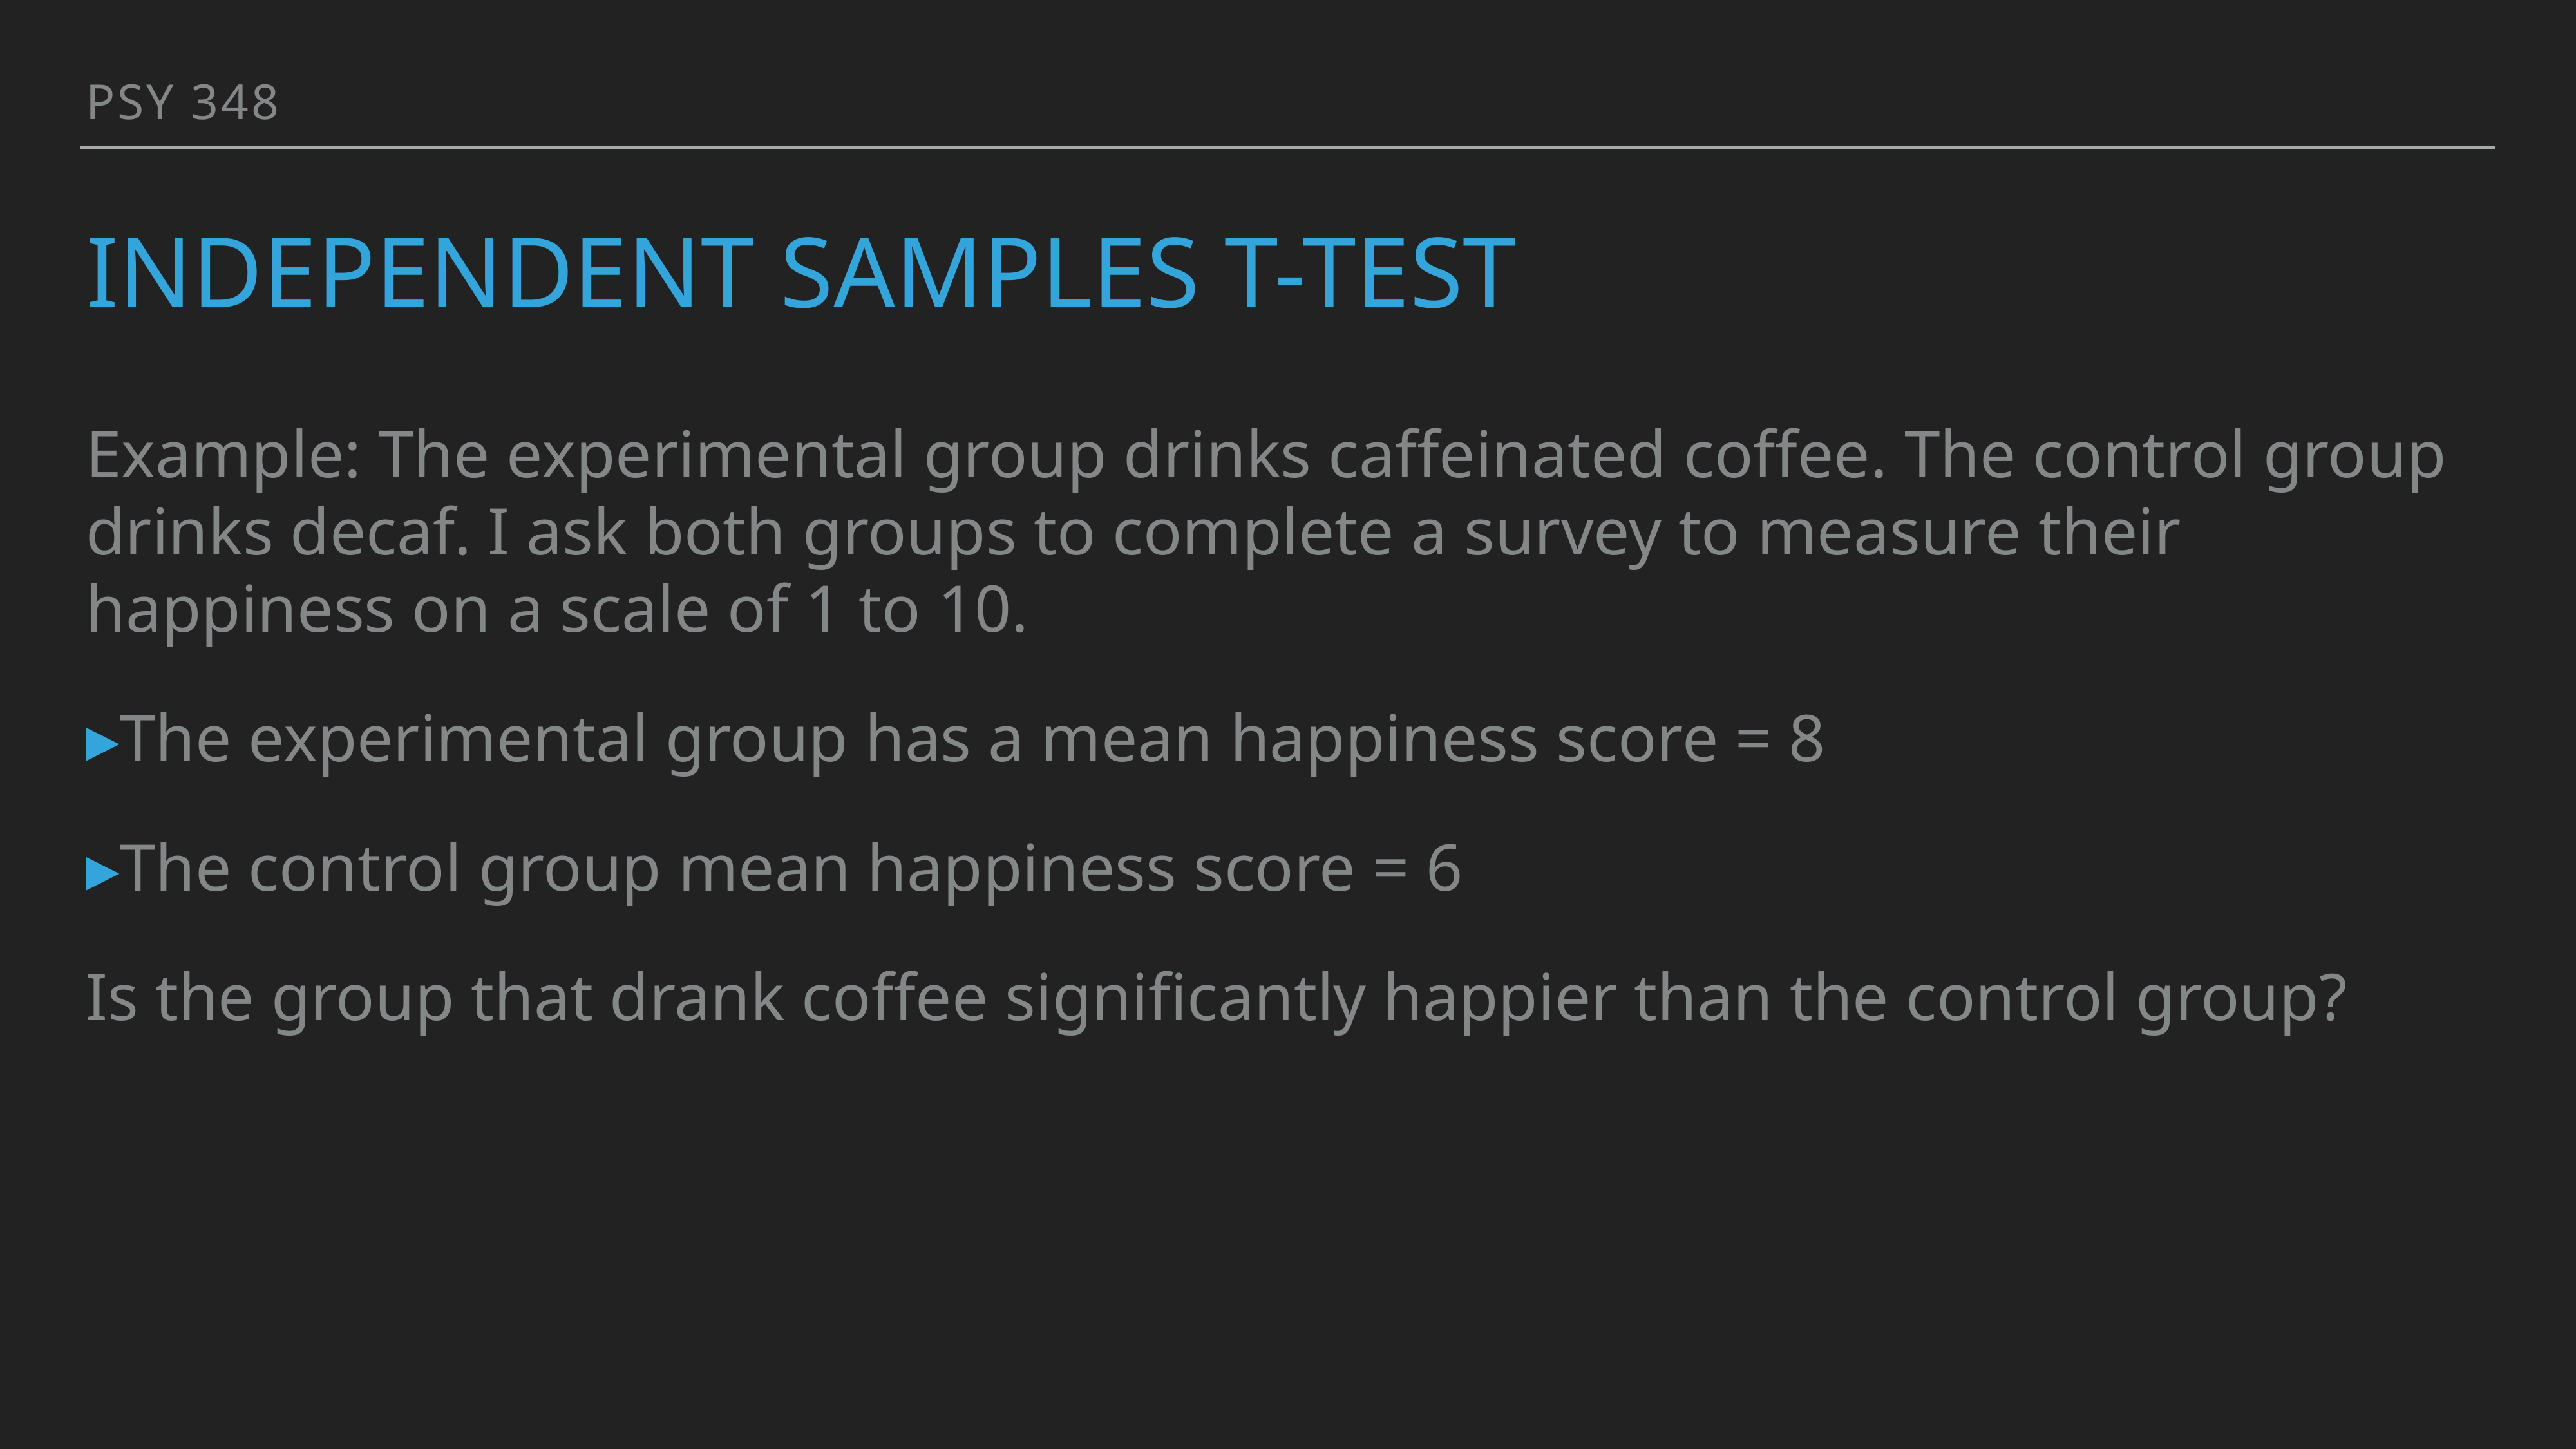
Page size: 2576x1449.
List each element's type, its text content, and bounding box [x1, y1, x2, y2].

list PSY 348 [80, 66, 2295, 135]
title Independent Samples t-test [80, 227, 2496, 336]
list Example: The experimental group drinks caffeinated coffee. The control group drinks decaf. I ask both groups to complete a survey to measure their happiness on a scale of 1 to 10. The experimental group has a mean happiness score = 8 The control group mean happiness score = 6 Is the group that drank coffee significantly happier than the control group? [80, 407, 2496, 1316]
